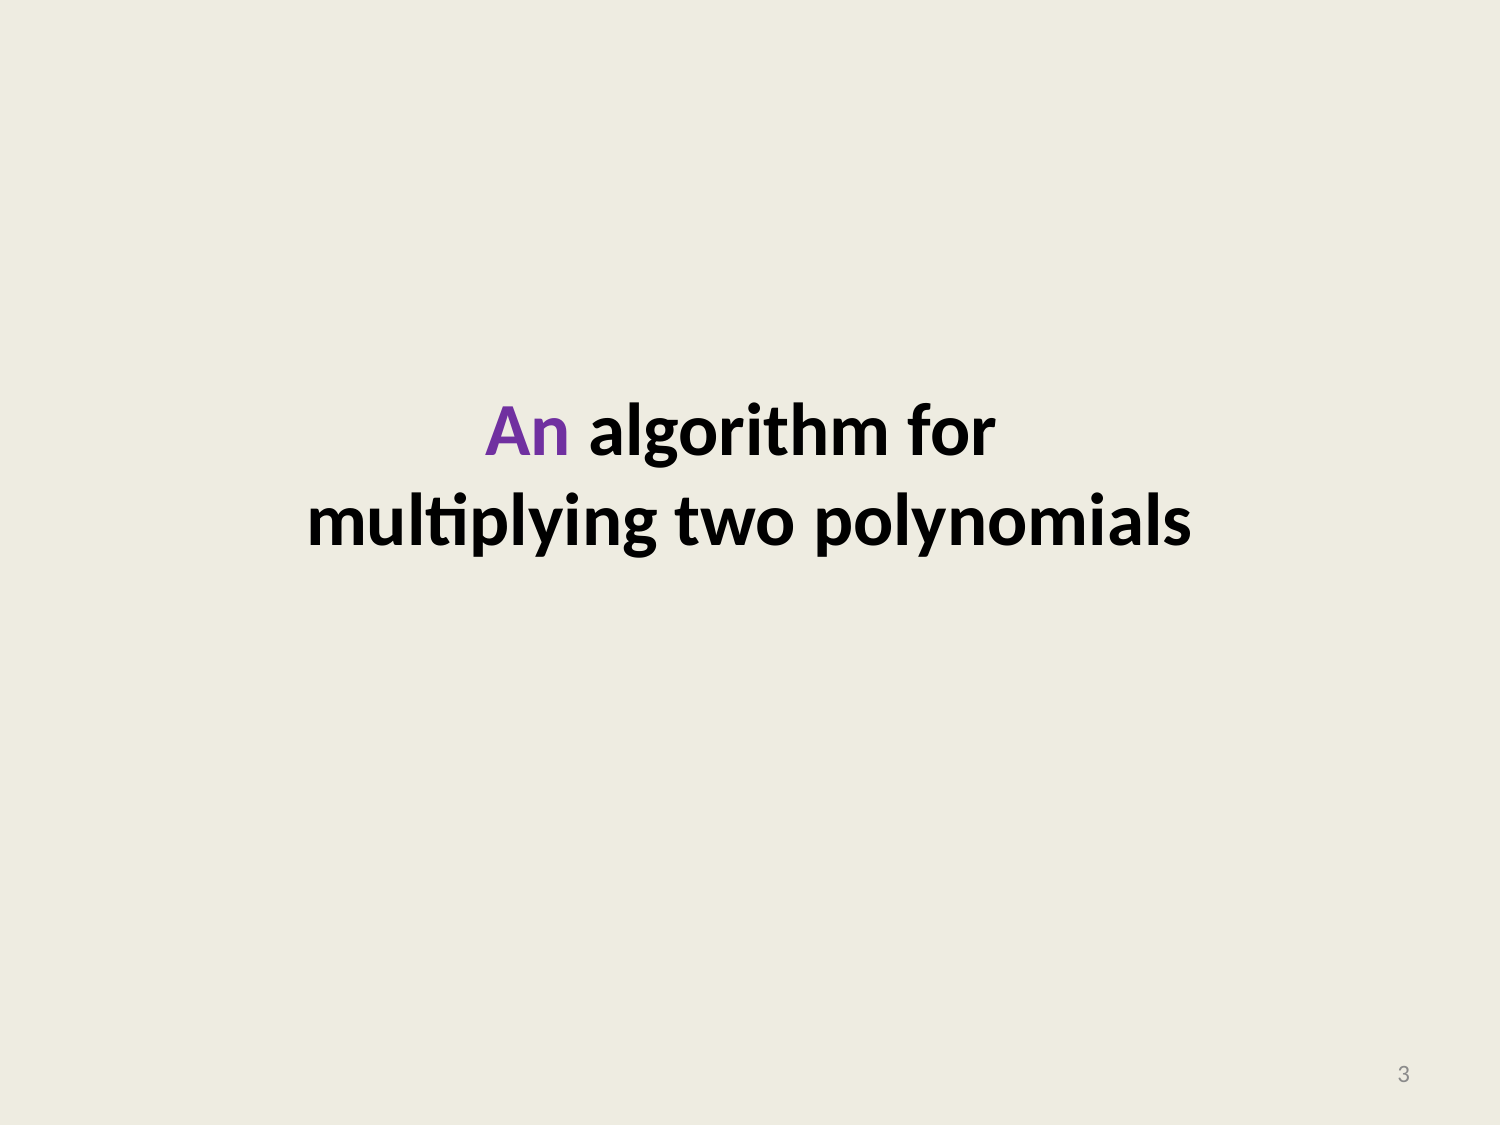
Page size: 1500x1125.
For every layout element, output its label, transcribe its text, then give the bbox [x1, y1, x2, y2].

slide_number 3 [1074, 1042, 1425, 1103]
title An algorithm for multiplying two polynomials [112, 349, 1388, 591]
